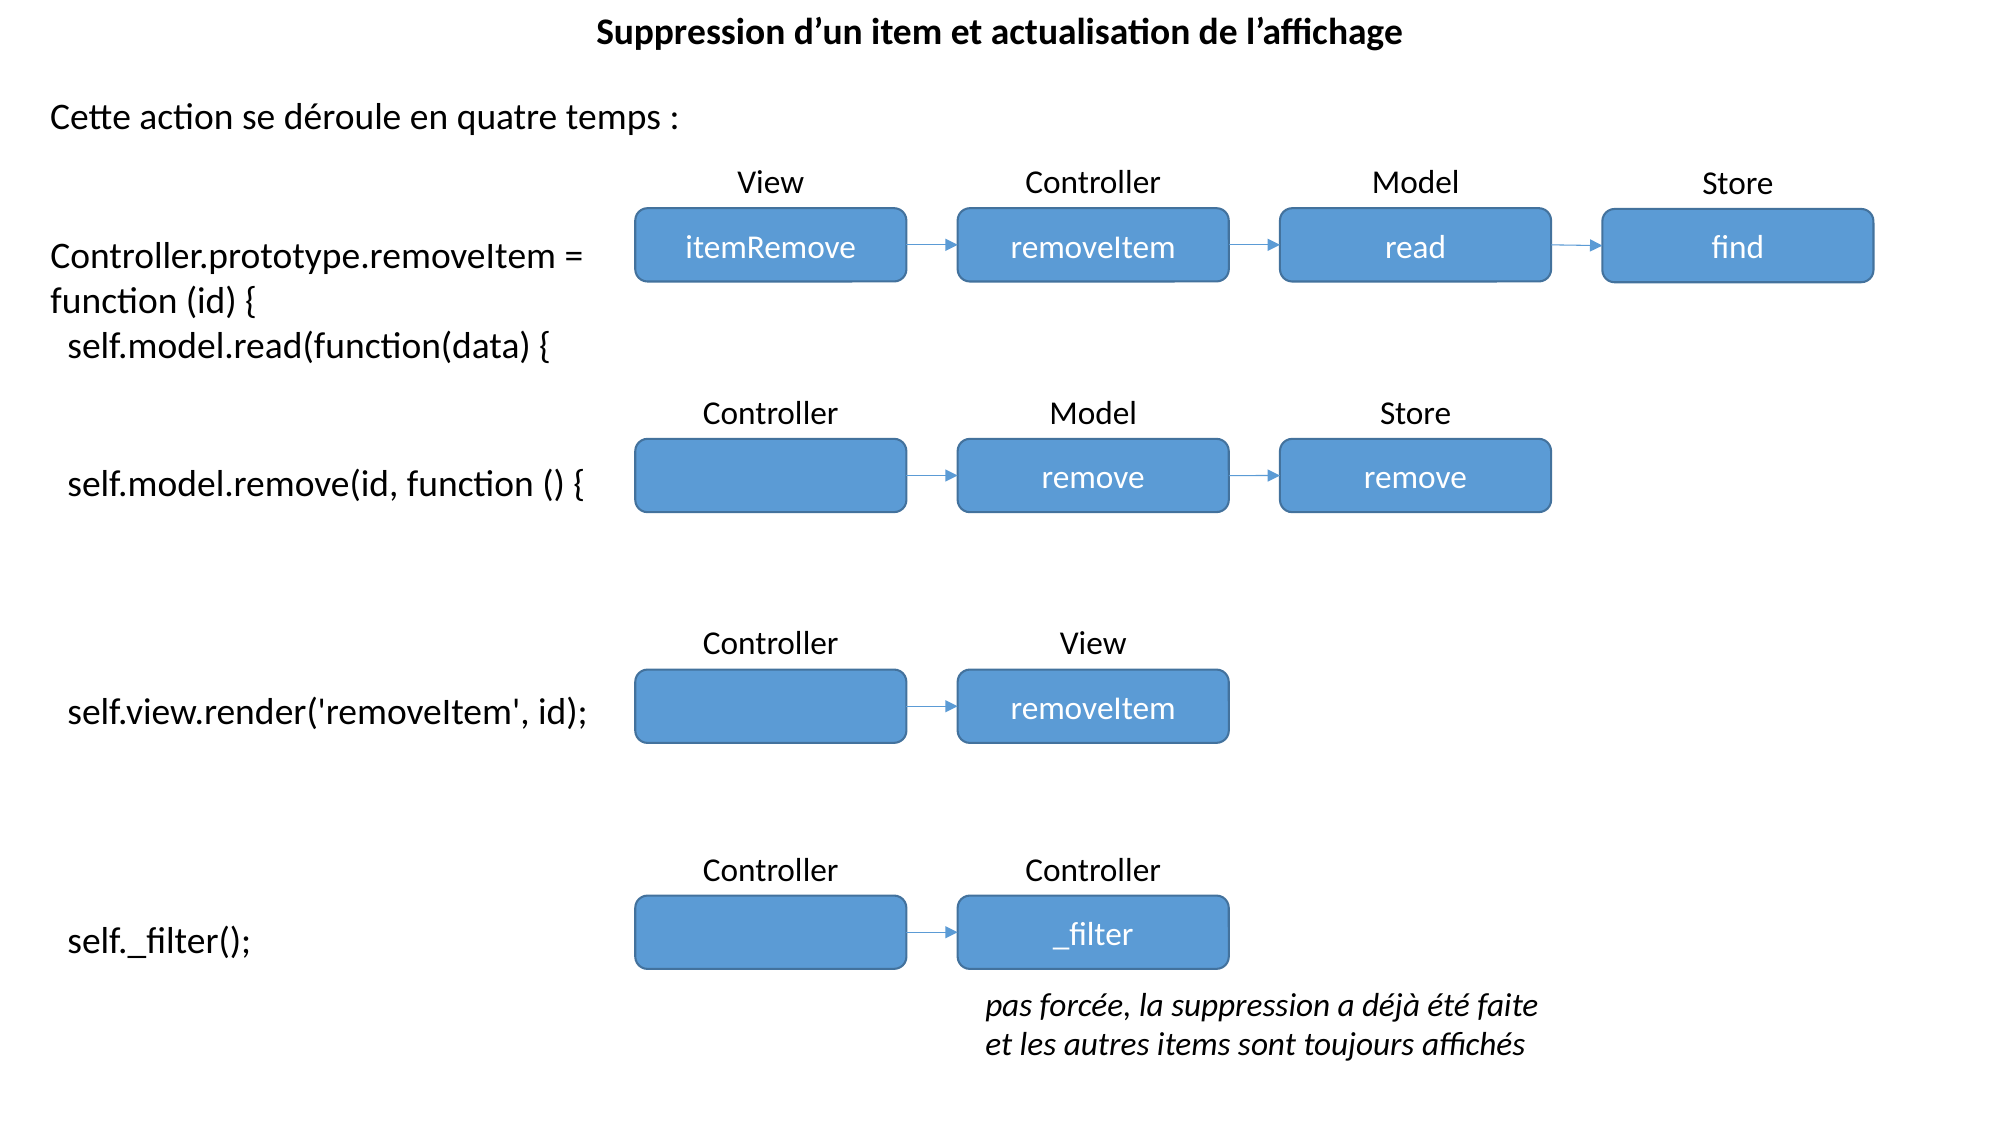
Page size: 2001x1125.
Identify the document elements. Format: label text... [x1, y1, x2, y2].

text_box Controller [666, 840, 876, 896]
text_box self.model.remove(id, function () { [35, 451, 621, 512]
text_box self._filter(); [35, 908, 621, 969]
text_box removeItem [956, 668, 1230, 744]
text_box Model [1311, 153, 1521, 208]
text_box Controller [666, 383, 876, 439]
text_box Controller [988, 840, 1198, 896]
text_box Store [1633, 153, 1843, 209]
text_box View [988, 614, 1198, 670]
text_box self.view.render('removeItem', id); [35, 679, 621, 740]
text_box View [666, 153, 876, 208]
text_box removeItem [956, 207, 1230, 283]
text_box Cette action se déroule en quatre temps : [35, 84, 930, 145]
text_box Controller [666, 614, 876, 670]
text_box _filter [956, 894, 1230, 970]
text_box Suppression d’un item et actualisation de l’affichage [0, 0, 2000, 60]
text_box Controller.prototype.removeItem = function (id) { self.model.read(function(data) { [35, 223, 605, 373]
text_box [634, 894, 908, 970]
text_box read [1278, 207, 1553, 283]
text_box Model [988, 383, 1198, 439]
text_box find [1601, 207, 1875, 284]
text_box remove [956, 437, 1230, 514]
text_box itemRemove [634, 207, 908, 283]
text_box Store [1311, 383, 1521, 439]
text_box [634, 437, 908, 514]
text_box Controller [988, 153, 1198, 208]
text_box pas forcée, la suppression a déjà été faite et les autres items sont toujours affichés [970, 975, 1570, 1070]
text_box [634, 668, 908, 744]
text_box remove [1278, 437, 1553, 514]
